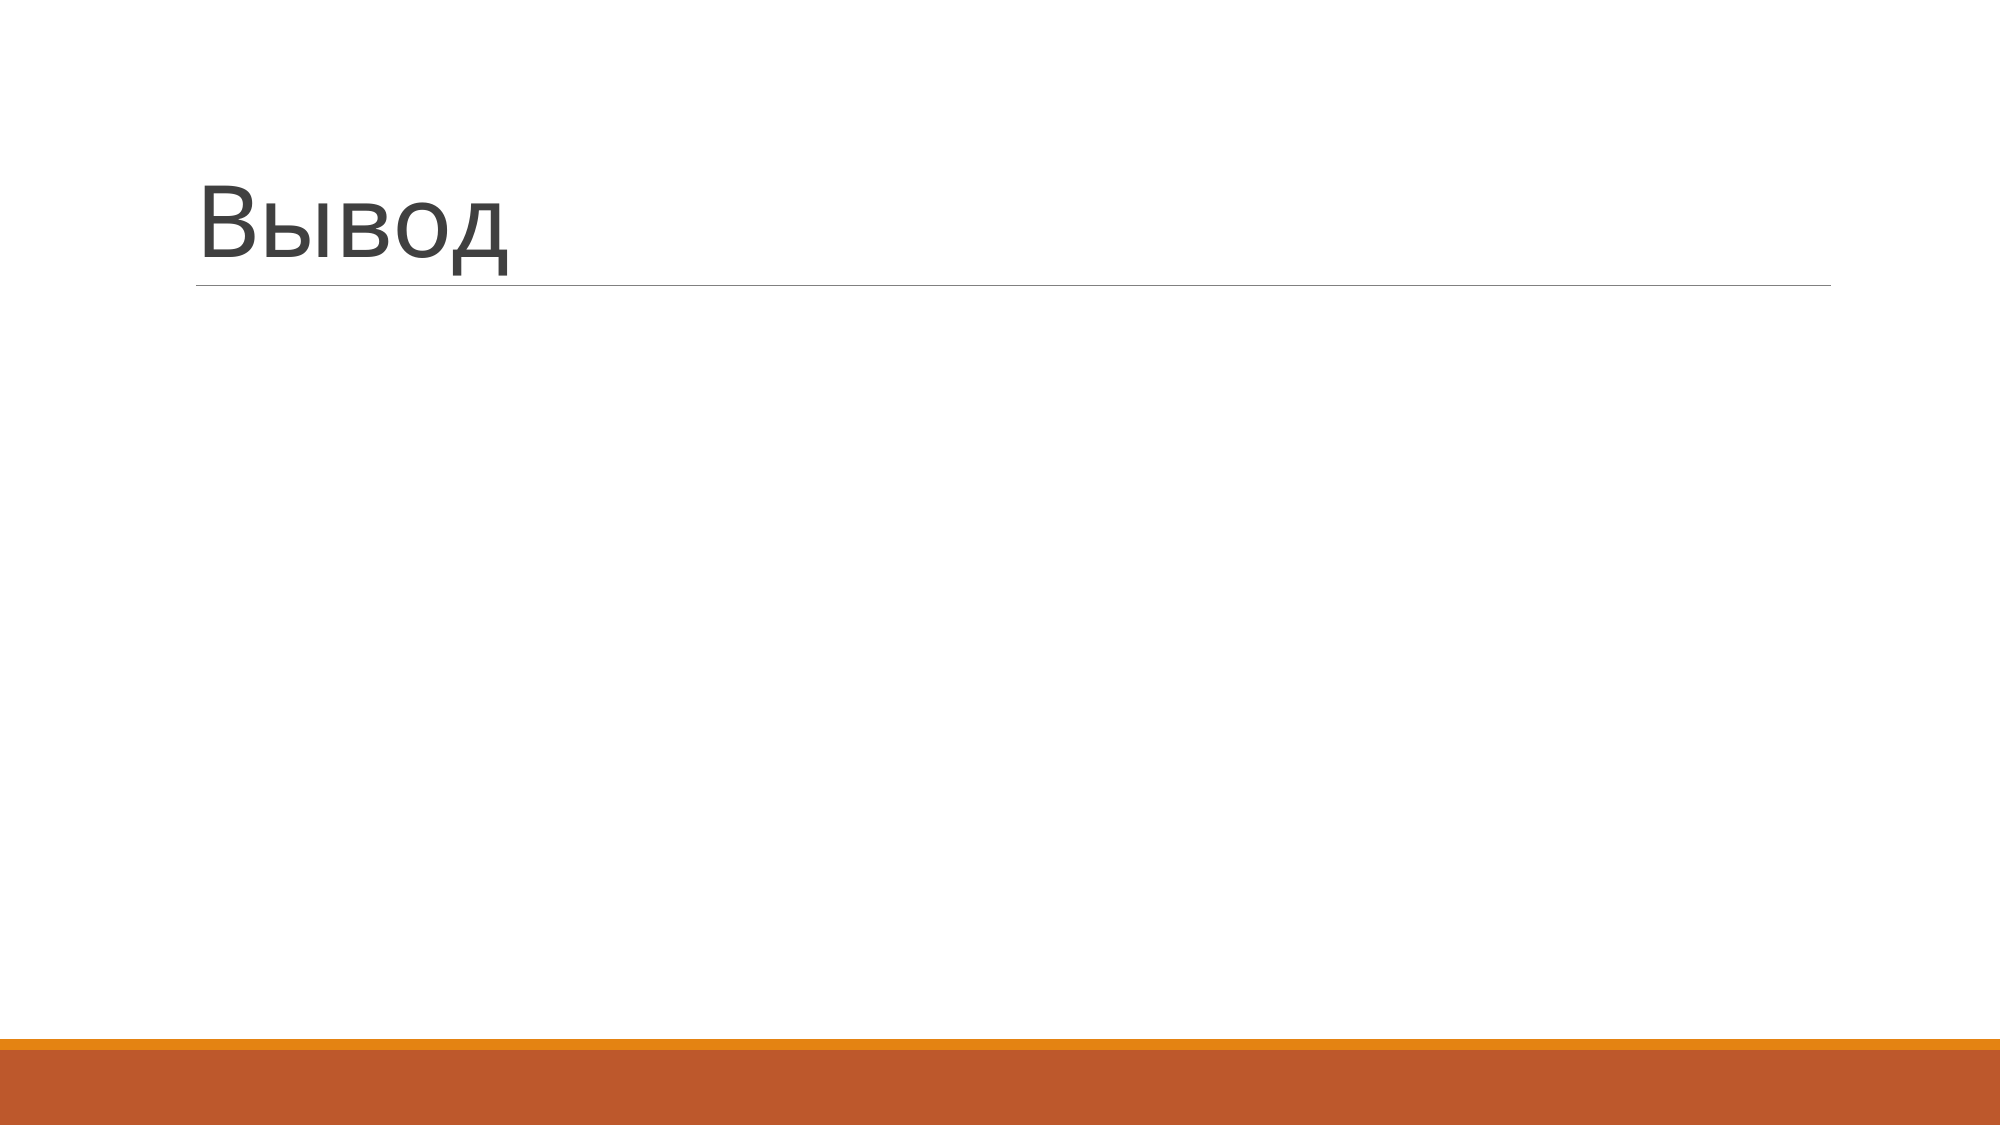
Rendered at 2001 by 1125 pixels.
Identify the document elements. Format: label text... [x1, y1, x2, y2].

title Вывод [180, 47, 1830, 285]
